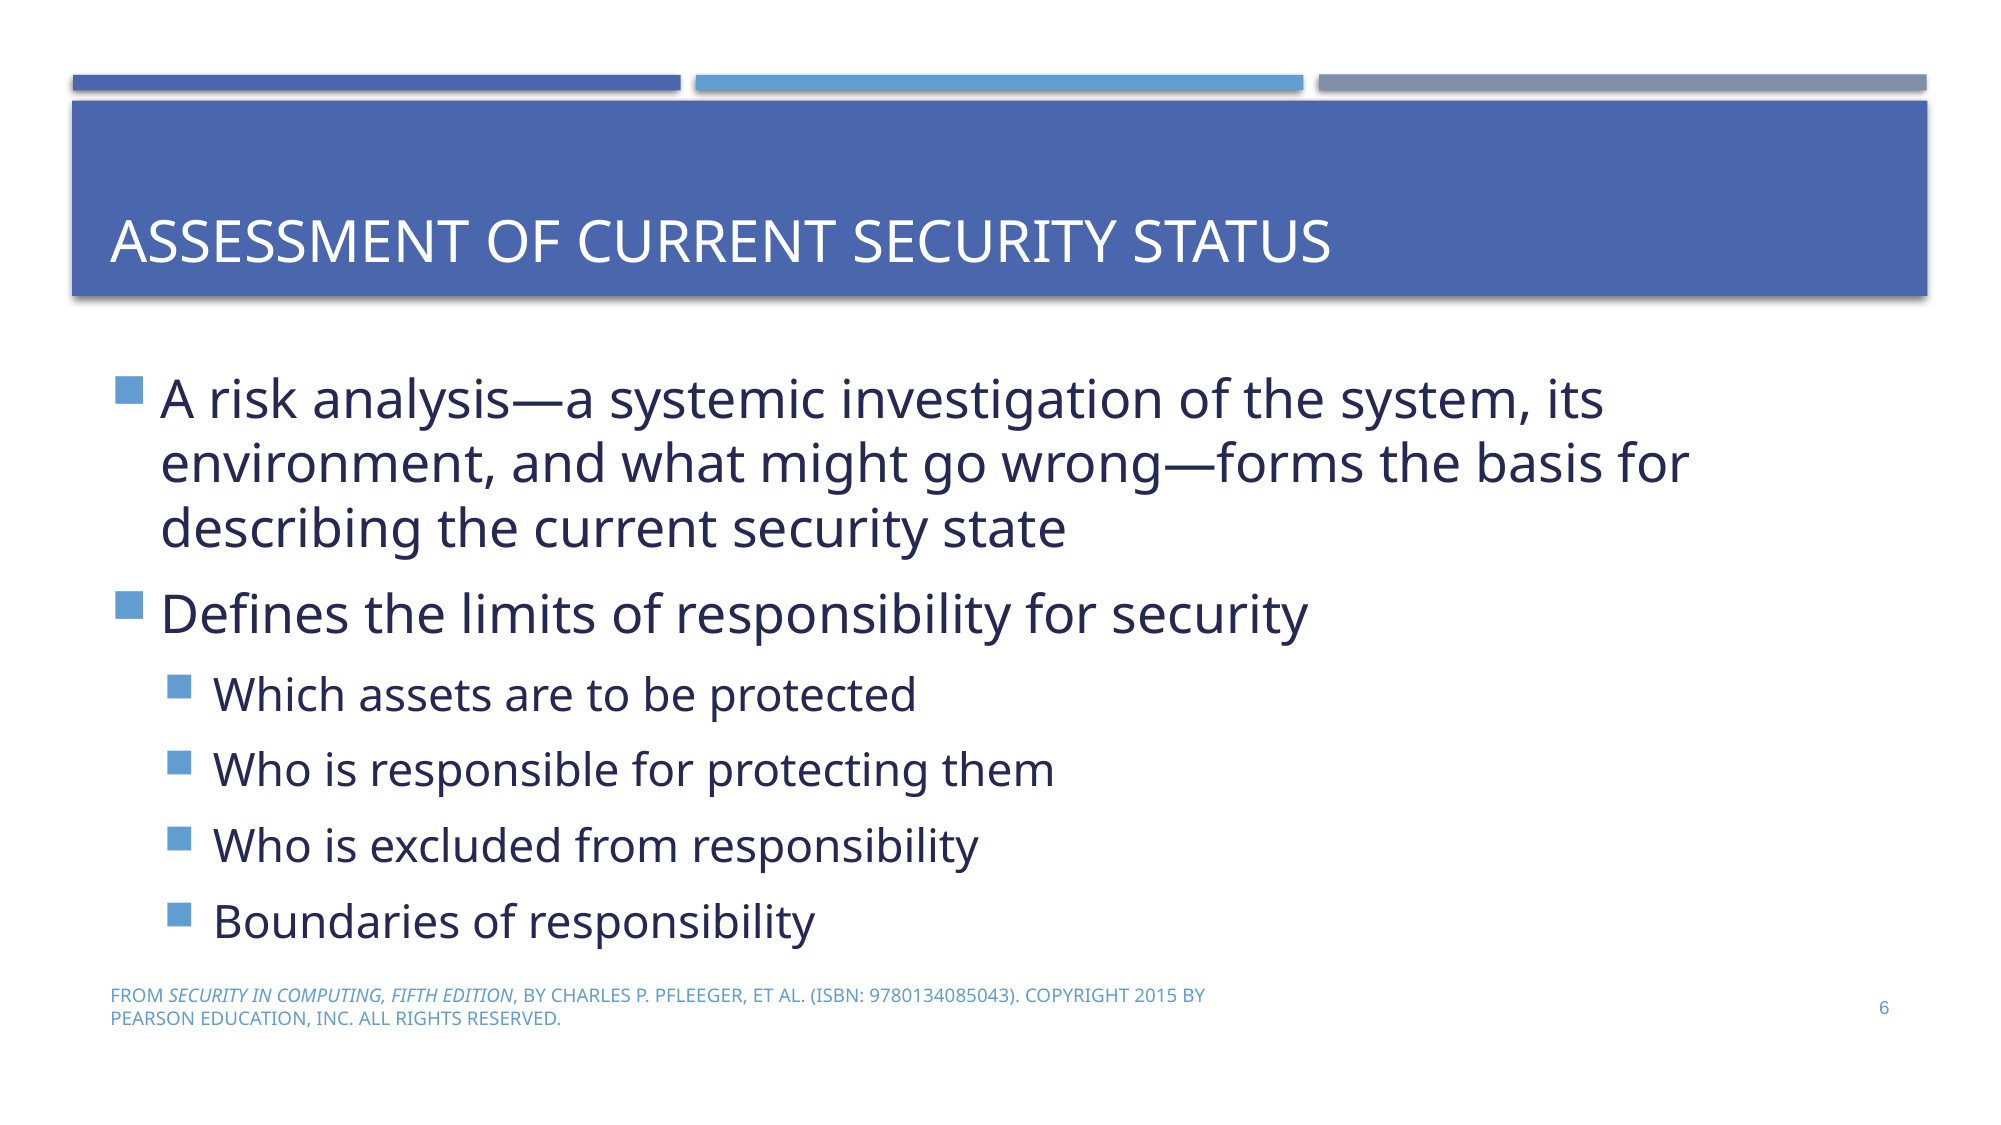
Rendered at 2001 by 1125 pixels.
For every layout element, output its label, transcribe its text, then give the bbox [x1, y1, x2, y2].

slide_number 6 [1732, 977, 1905, 1037]
footer From Security in Computing, Fifth Edition, by Charles P. Pfleeger, et al. (ISBN: 9780134085043). Copyright 2015 by Pearson Education, Inc. All rights reserved. [95, 976, 1230, 1037]
list A risk analysis—a systemic investigation of the system, its environment, and what might go wrong—forms the basis for describing the current security state Defines the limits of responsibility for security Which assets are to be protected Who is responsible for protecting them Who is excluded from responsibility Boundaries of responsibility [95, 357, 1905, 962]
title Assessment of Current Security Status [95, 115, 1905, 282]
